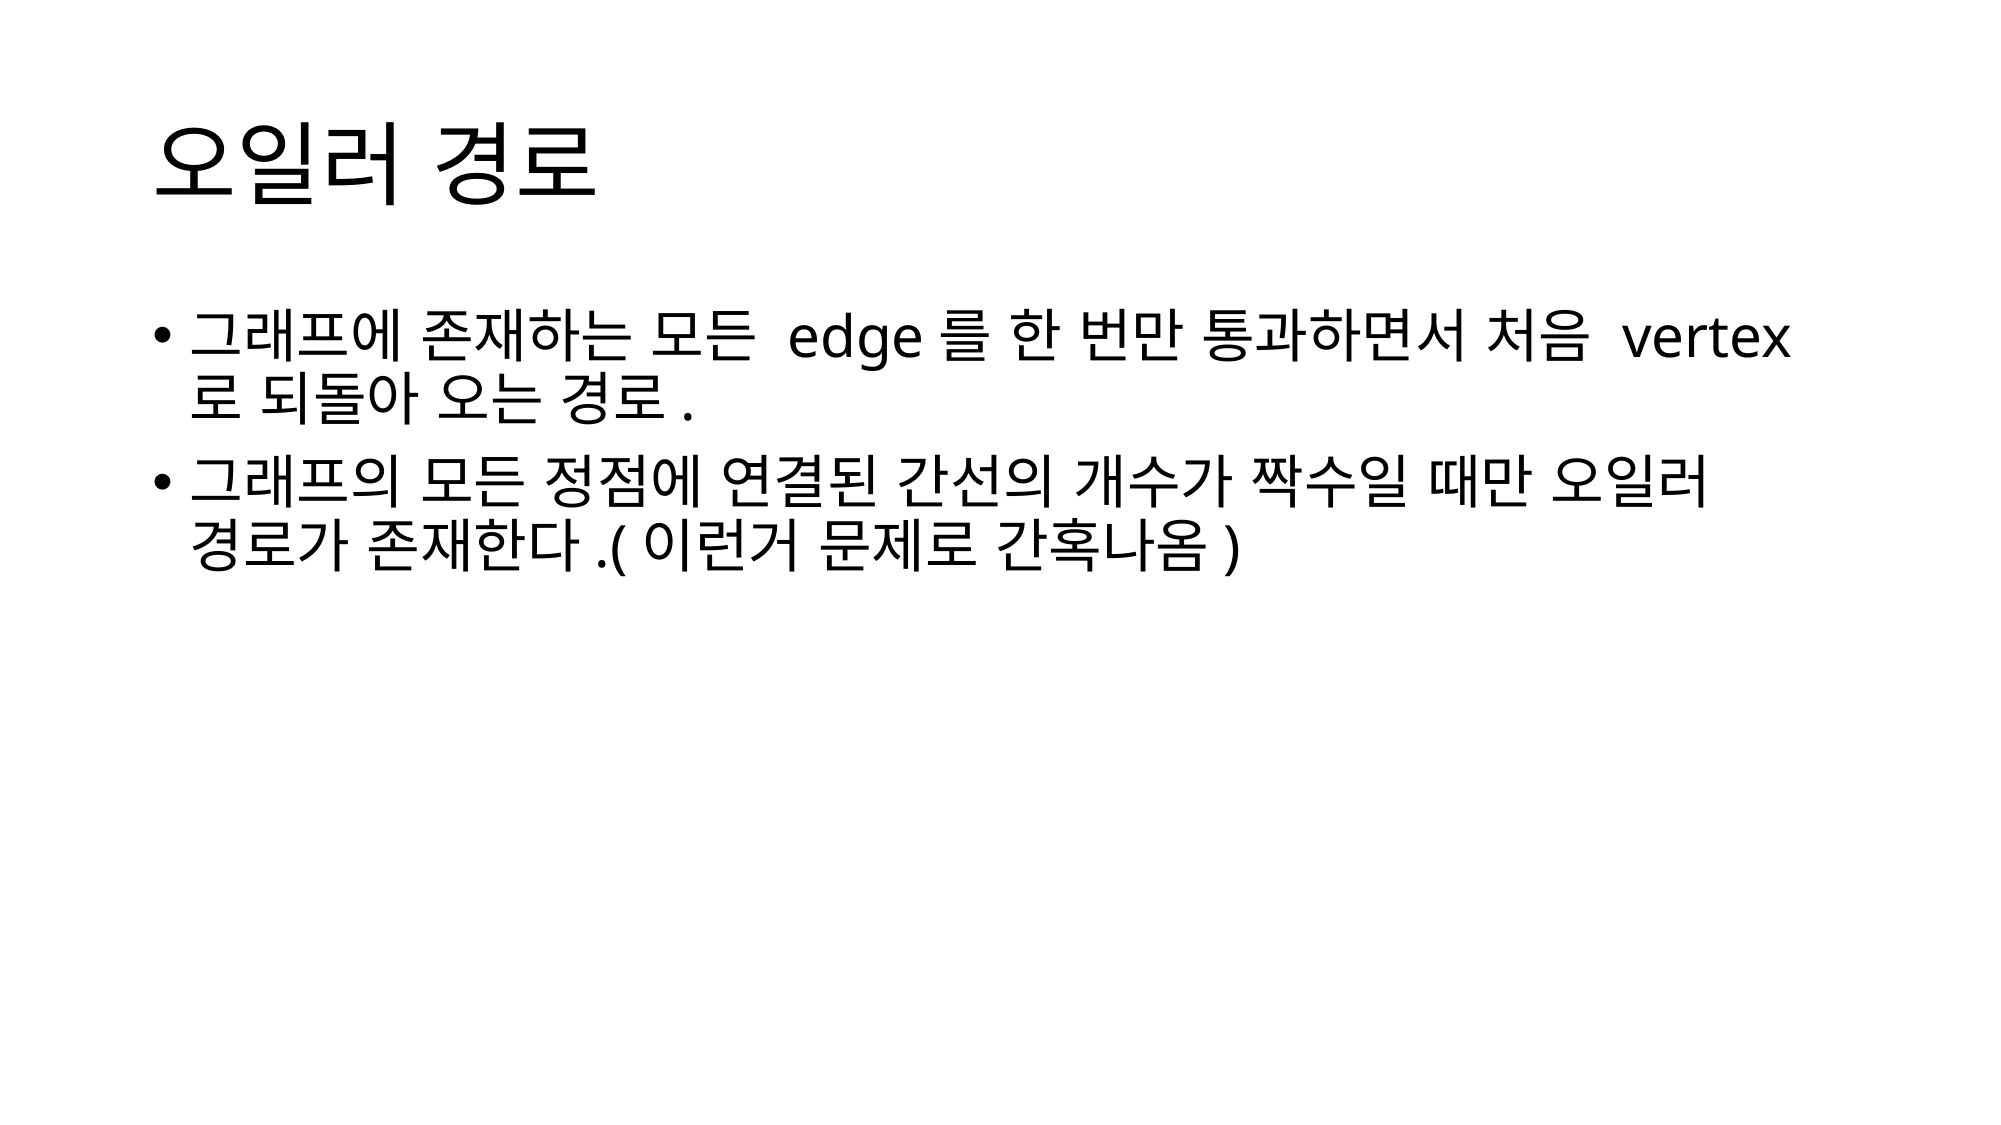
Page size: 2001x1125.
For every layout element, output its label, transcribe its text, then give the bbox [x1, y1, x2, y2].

title 오일러 경로 [137, 59, 1863, 278]
list 그래프에 존재하는 모든 edge를 한 번만 통과하면서 처음 vertex로 되돌아 오는 경로. 그래프의 모든 정점에 연결된 간선의 개수가 짝수일 때만 오일러 경로가 존재한다.(이런거 문제로 간혹나옴) [137, 299, 1863, 1014]
